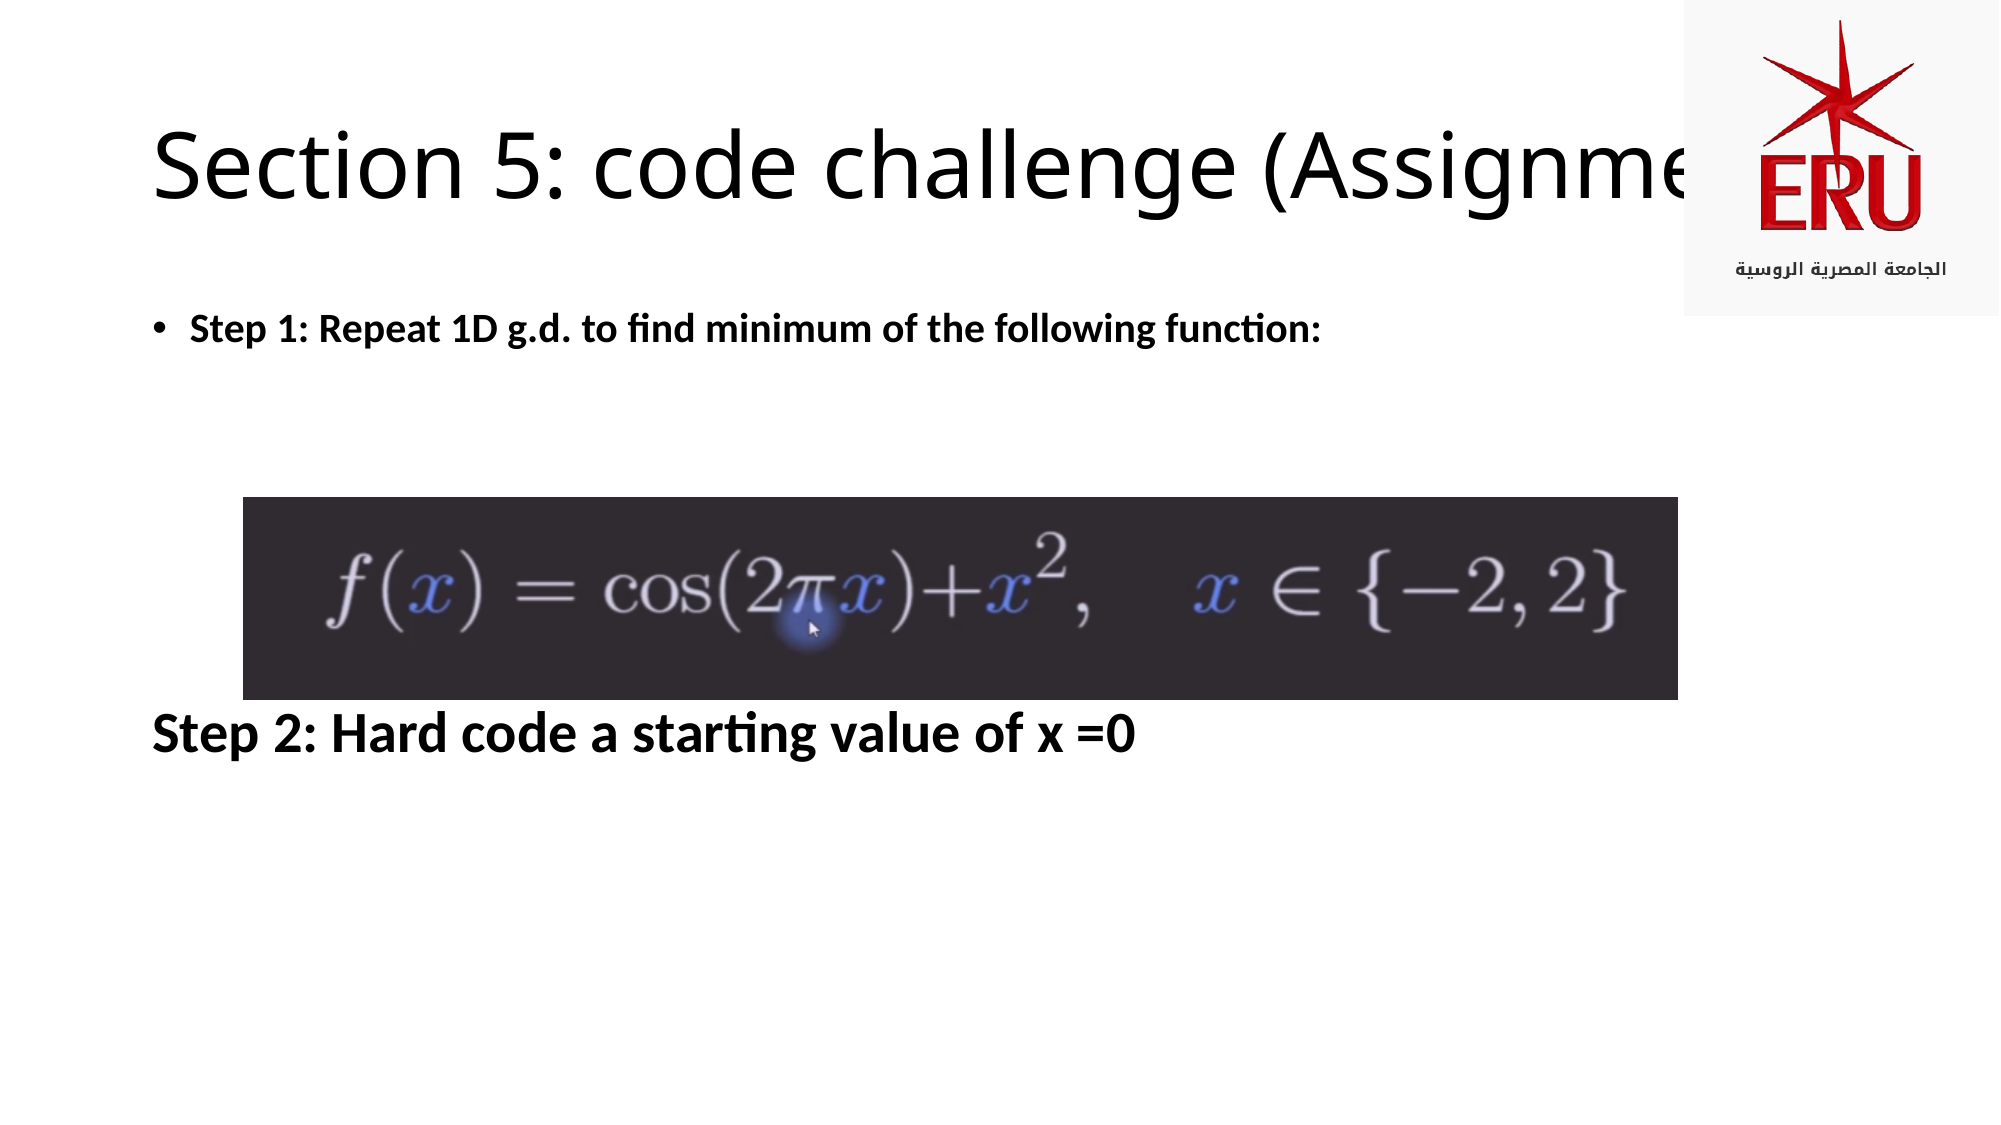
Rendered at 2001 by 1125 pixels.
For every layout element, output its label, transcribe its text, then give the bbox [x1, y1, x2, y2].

picture [1684, 0, 2000, 316]
list Step 1: Repeat 1D g.d. to find minimum of the following function: Step 2: Hard code a starting value of x =0 [137, 299, 1863, 1014]
picture [243, 497, 1678, 701]
title Section 5: code challenge (Assignment) [137, 59, 1684, 278]
